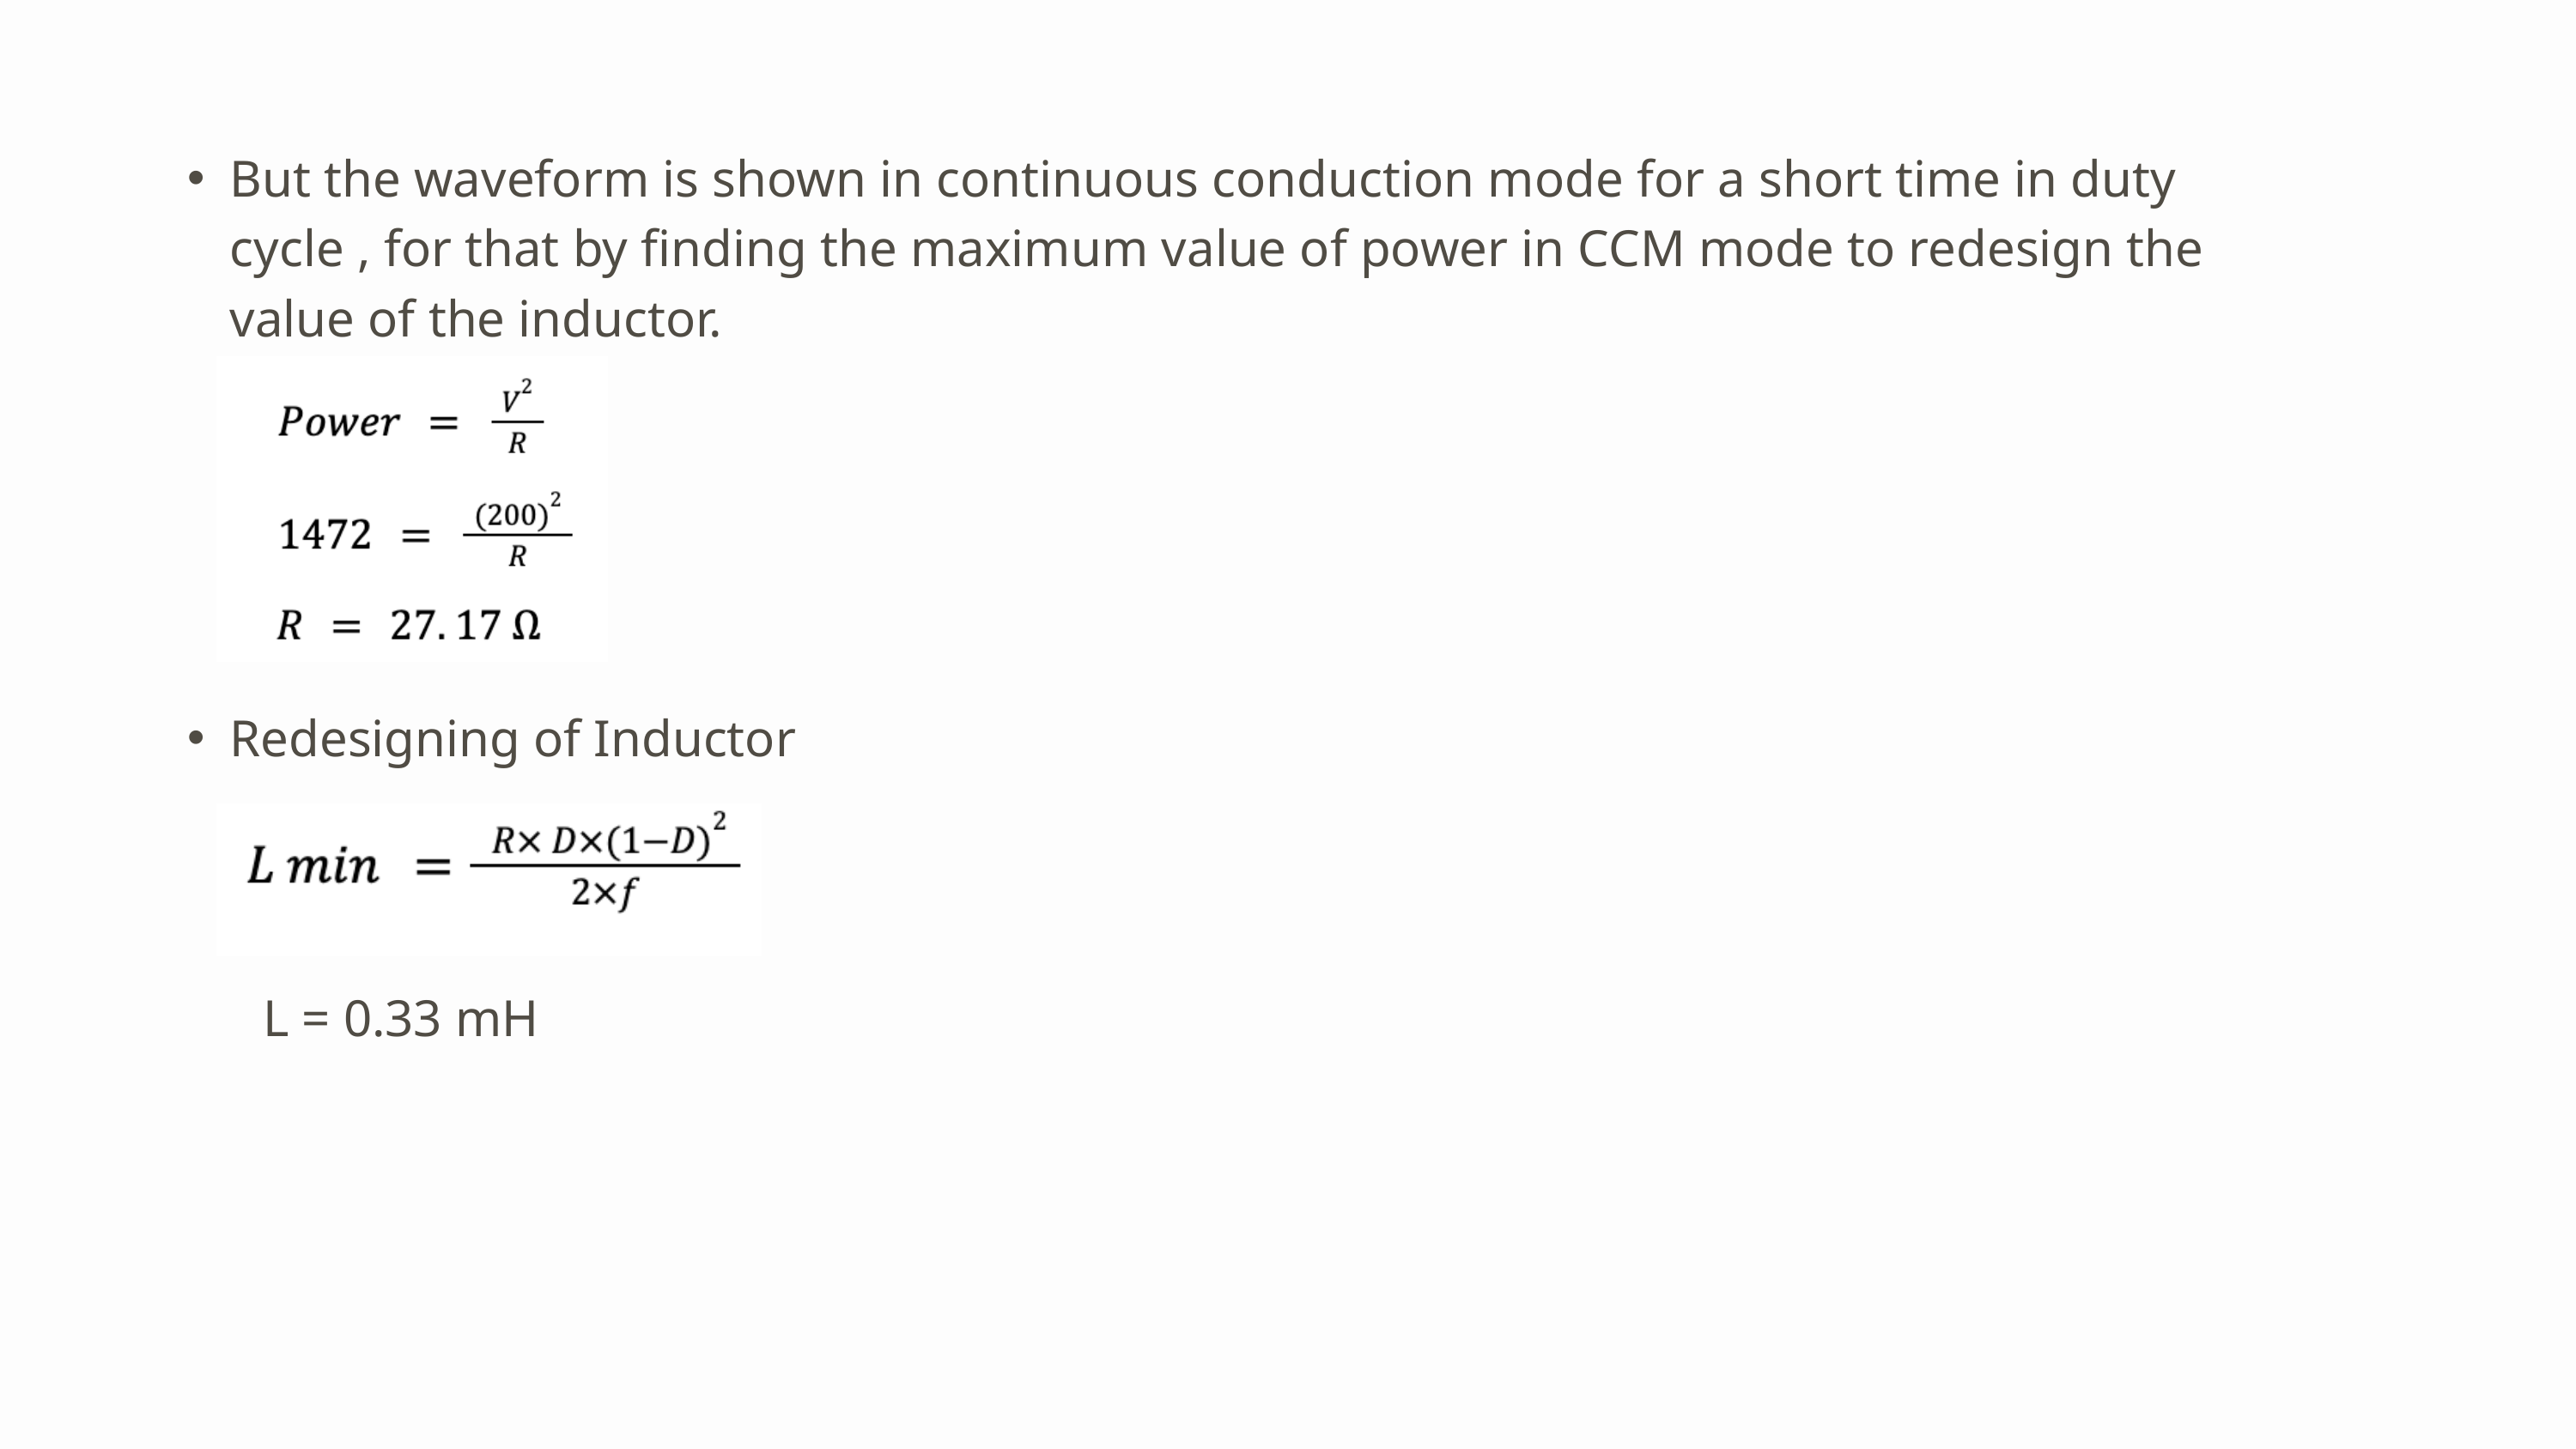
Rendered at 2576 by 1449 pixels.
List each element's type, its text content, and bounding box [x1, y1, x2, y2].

text_box [216, 803, 762, 956]
text_box But the waveform is shown in continuous conduction mode for a short time in duty cycle , for that by finding the maximum value of power in CCM mode to redesign the value of the inductor. Redesigning of Inductor L = 0.33 mH [144, 136, 2293, 1047]
